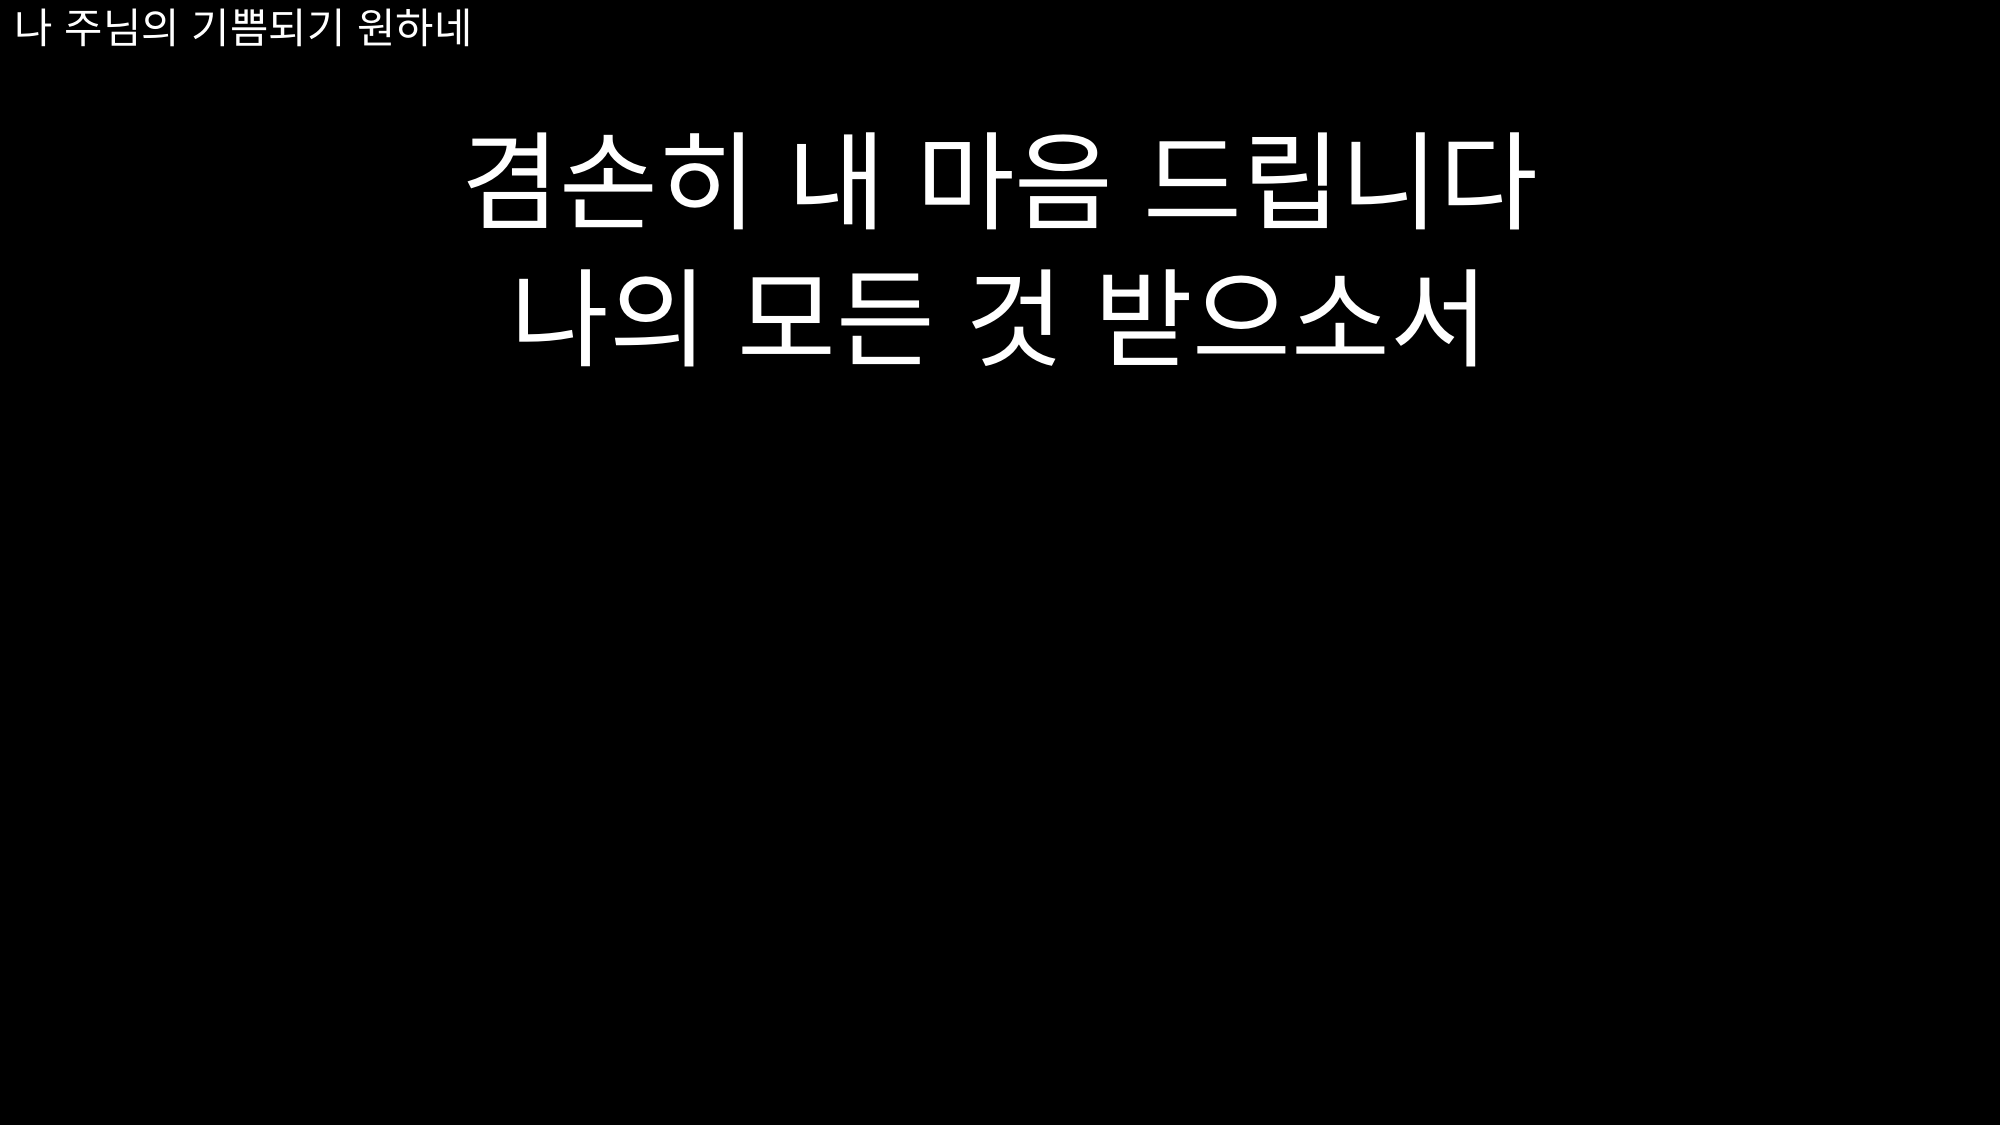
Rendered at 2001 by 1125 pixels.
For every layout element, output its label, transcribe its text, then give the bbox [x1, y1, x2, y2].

subtitle 겸손히 내 마음 드립니다 나의 모든 것 받으소서 [0, 3, 2000, 781]
